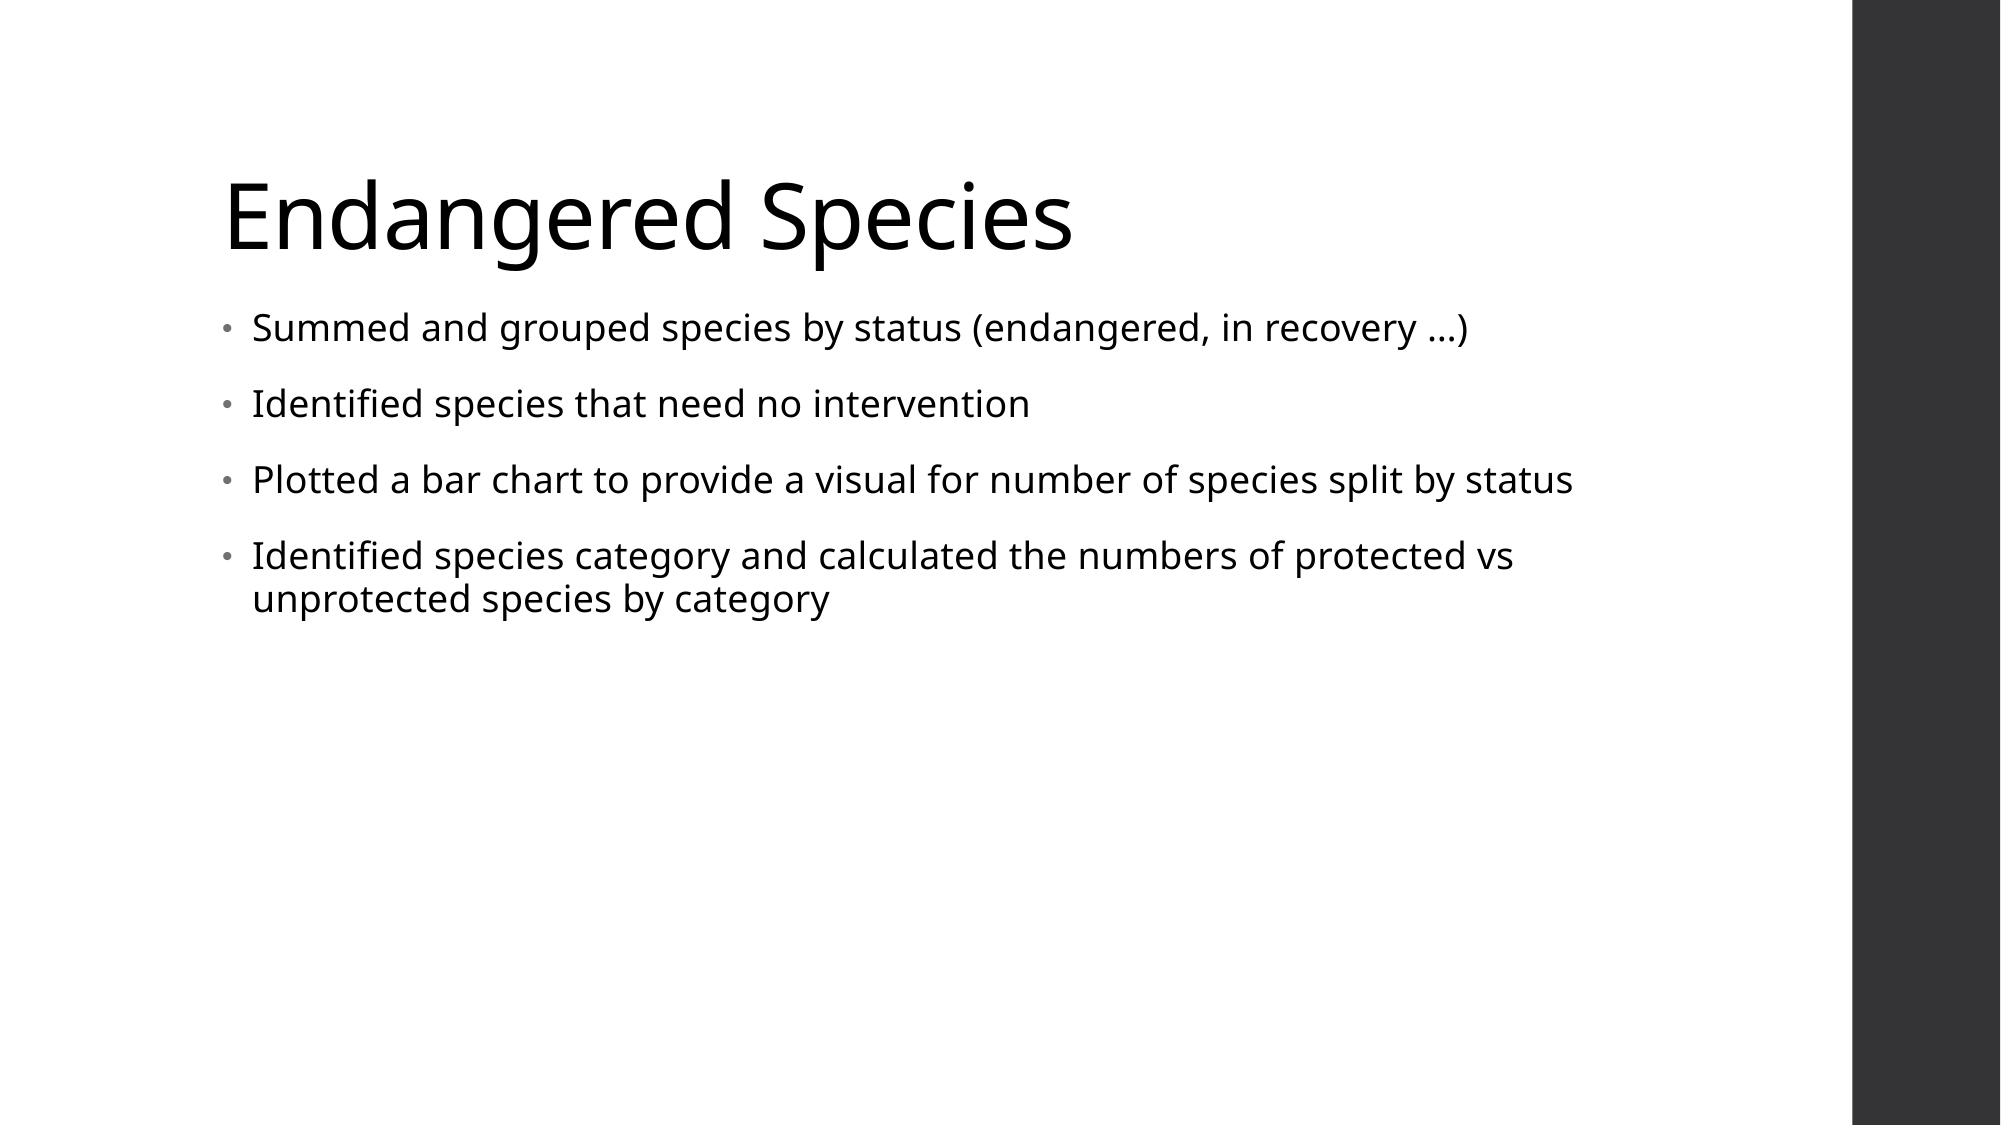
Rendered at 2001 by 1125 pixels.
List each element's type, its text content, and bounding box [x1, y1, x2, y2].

list Summed and grouped species by status (endangered, in recovery …) Identified species that need no intervention Plotted a bar chart to provide a visual for number of species split by status Identified species category and calculated the numbers of protected vs unprotected species by category [206, 299, 1617, 1014]
title Endangered Species [206, 60, 1797, 278]
